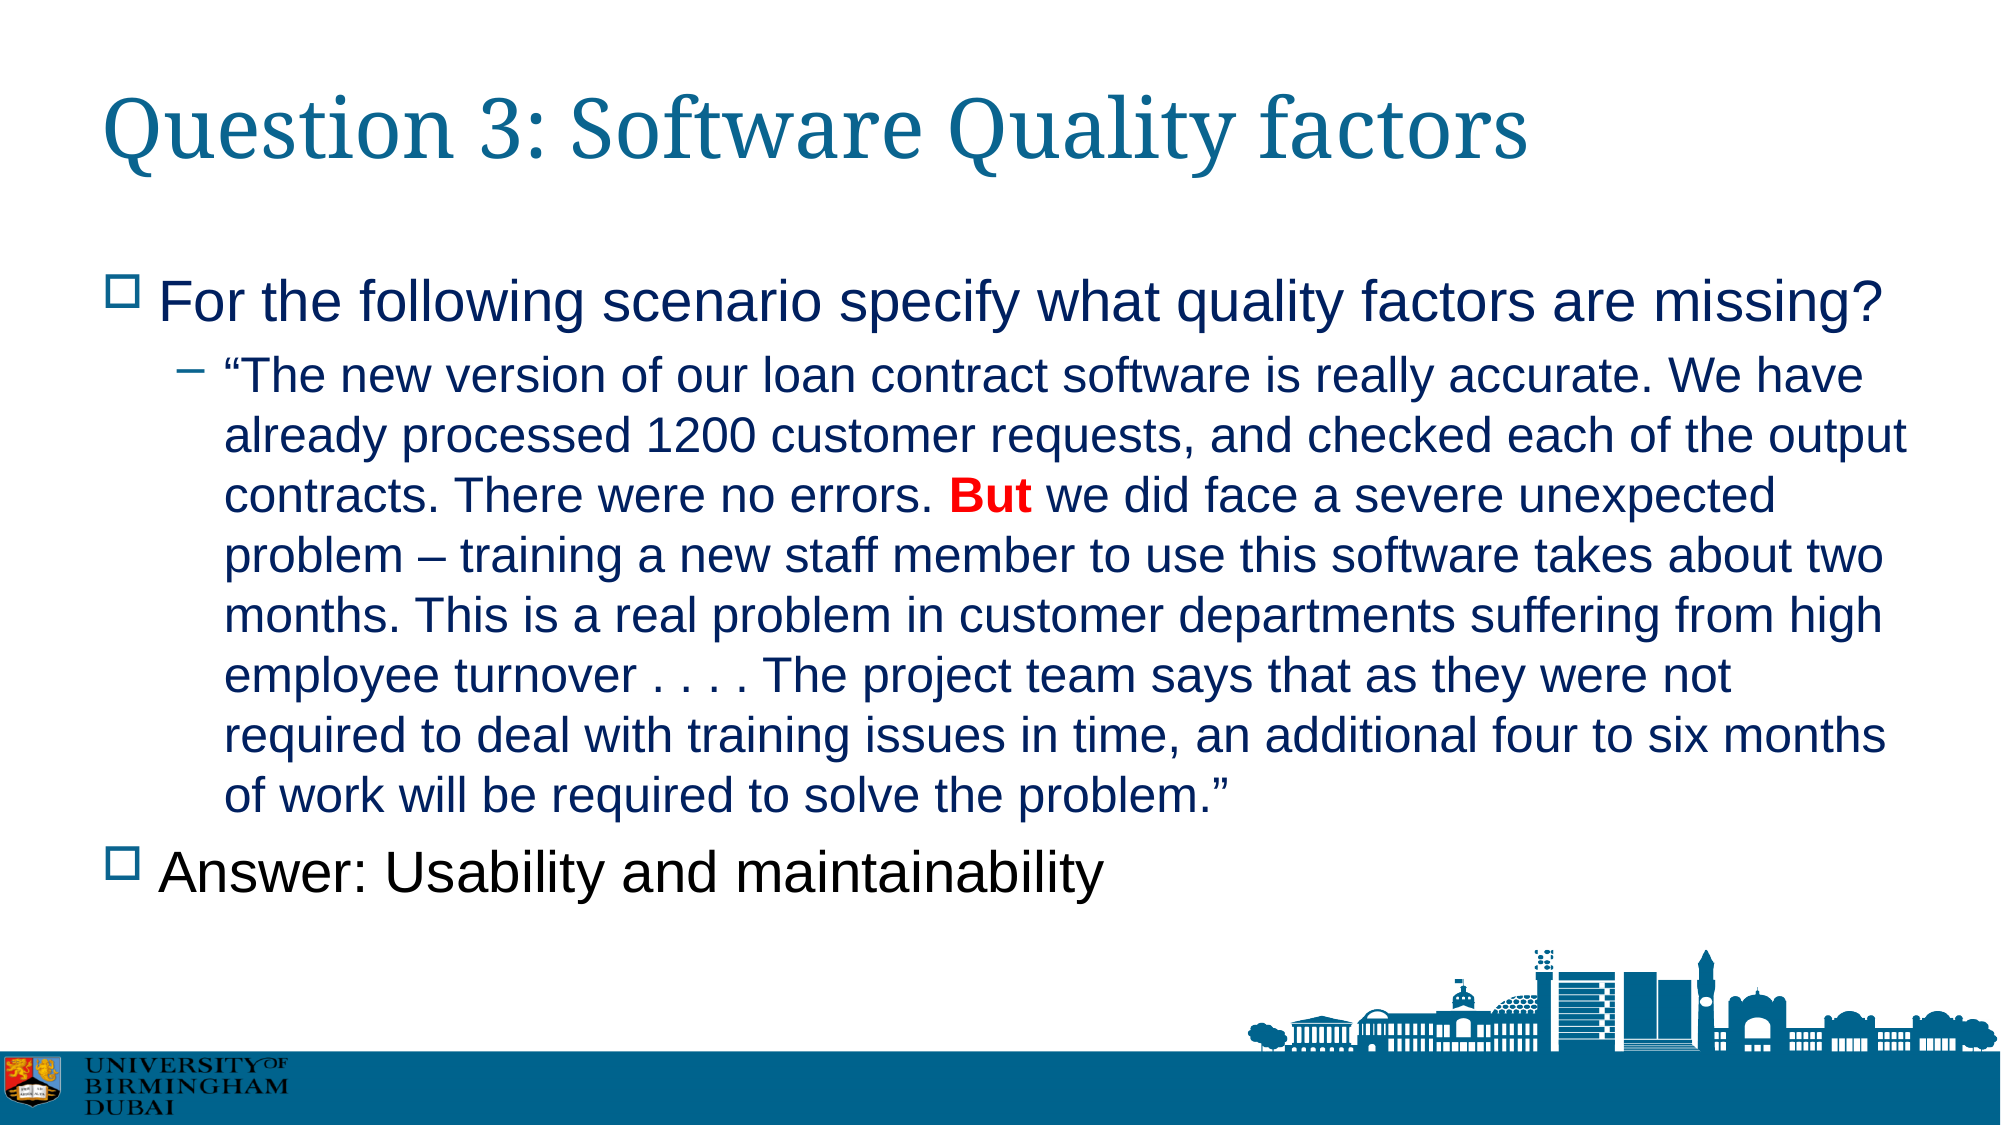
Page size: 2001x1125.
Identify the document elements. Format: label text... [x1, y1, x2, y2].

picture [1943, 1039, 1947, 1050]
picture [1928, 1039, 1940, 1050]
picture [1389, 1039, 1393, 1051]
picture [1437, 1025, 1442, 1037]
picture [1478, 1043, 1483, 1051]
picture [1305, 1027, 1309, 1042]
picture [1950, 1039, 1955, 1050]
picture [1452, 1043, 1458, 1051]
list For the following scenario specify what quality factors are missing? “The new version of our loan contract software is really accurate. We have already processed 1200 customer requests, and checked each of the output contracts. There were no errors. But we did face a severe unexpected problem – training a new staff member to use this software takes about two months. This is a real problem in customer departments suffering from high employee turnover . . . . The project team says that as they were not required to deal with training issues in time, an additional four to six months of work will be required to solve the problem.” Answer: Usability and maintainability [86, 255, 1930, 953]
picture [1745, 1018, 1770, 1038]
picture [1368, 1012, 1387, 1018]
picture [1461, 1043, 1466, 1051]
picture [1444, 1043, 1449, 1051]
picture [1445, 1025, 1449, 1037]
picture [1920, 1039, 1925, 1050]
picture [0, 0, 2001, 1051]
picture [1389, 1024, 1393, 1035]
picture [1478, 1025, 1483, 1037]
picture [1297, 1027, 1301, 1042]
picture [1847, 1039, 1867, 1051]
picture [5, 1057, 60, 1107]
picture [1701, 998, 1711, 1006]
picture [1457, 1019, 1470, 1037]
picture [1469, 1043, 1475, 1051]
picture [1327, 1027, 1331, 1042]
picture [1832, 1039, 1837, 1051]
picture [1840, 1039, 1844, 1051]
title Question 3: Software Quality factors [86, 30, 1930, 219]
